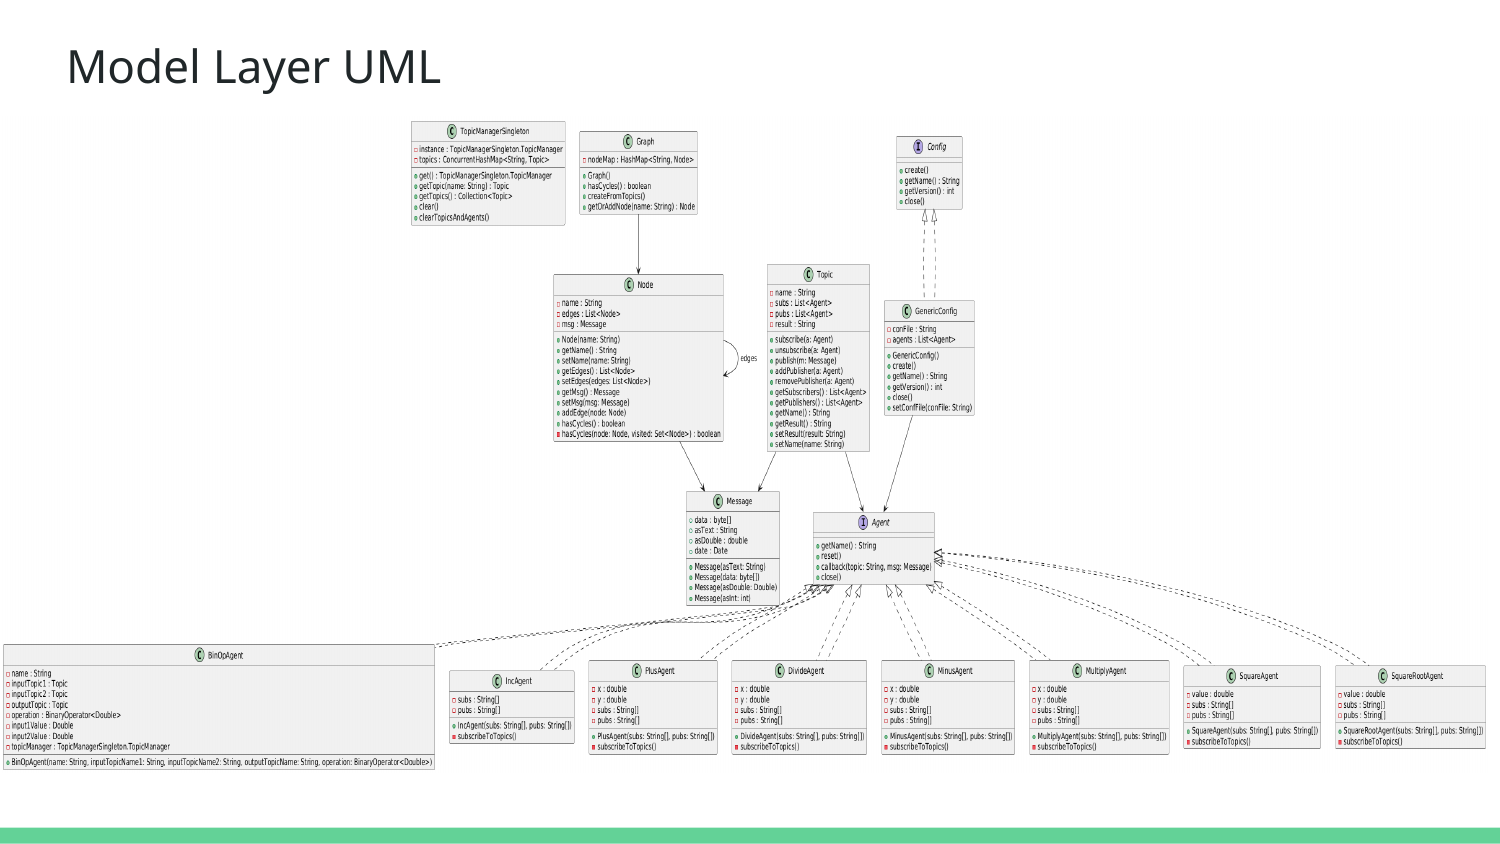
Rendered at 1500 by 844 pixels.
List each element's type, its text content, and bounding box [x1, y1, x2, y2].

picture [0, 116, 1489, 773]
title Model Layer UML [51, 23, 1449, 115]
